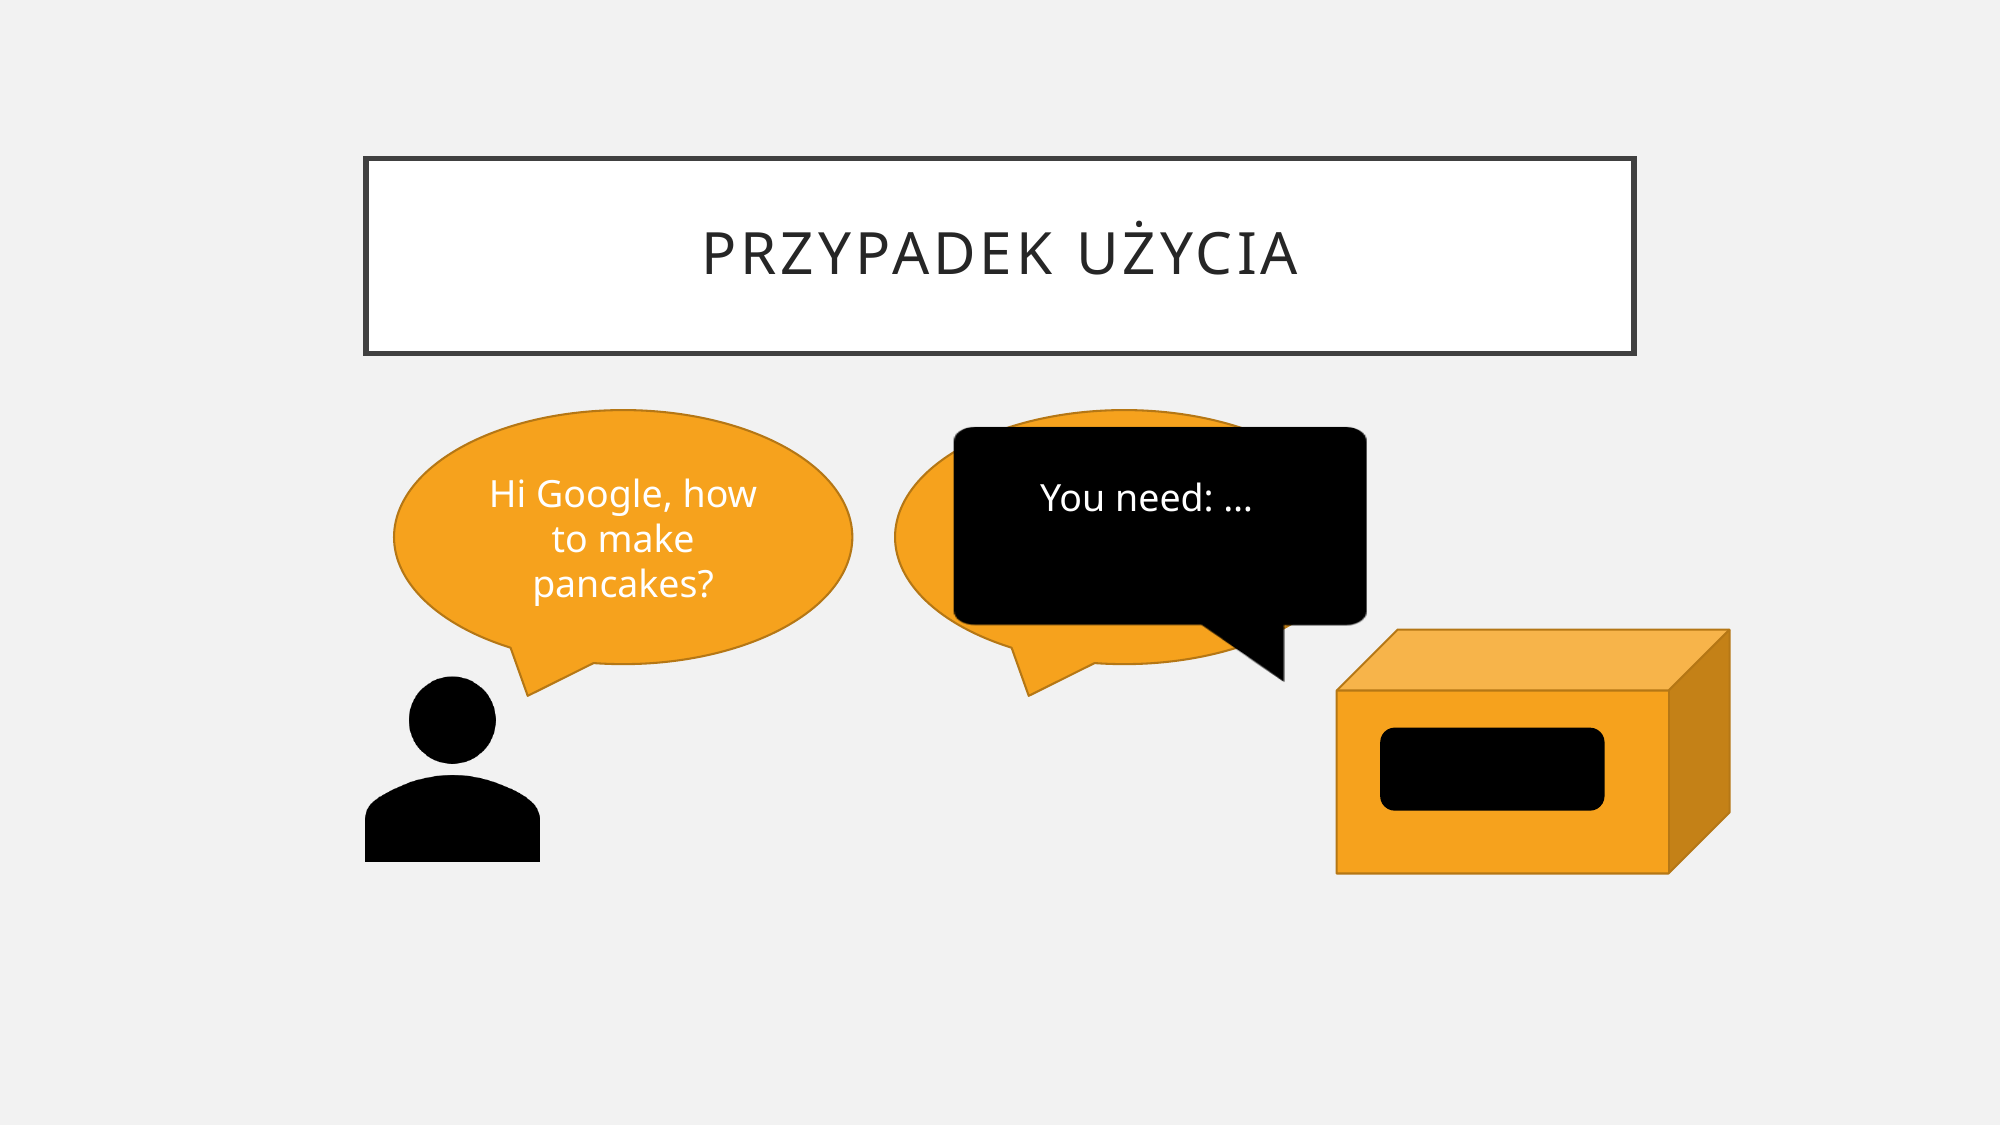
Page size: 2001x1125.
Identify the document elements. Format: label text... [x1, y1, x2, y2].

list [321, 638, 583, 900]
text_box [1335, 628, 1731, 875]
picture [869, 357, 1452, 752]
title Przypadek użycia [363, 156, 1637, 356]
text_box [1380, 727, 1605, 811]
text_box Hi Google, how to make pancakes? [392, 409, 854, 670]
